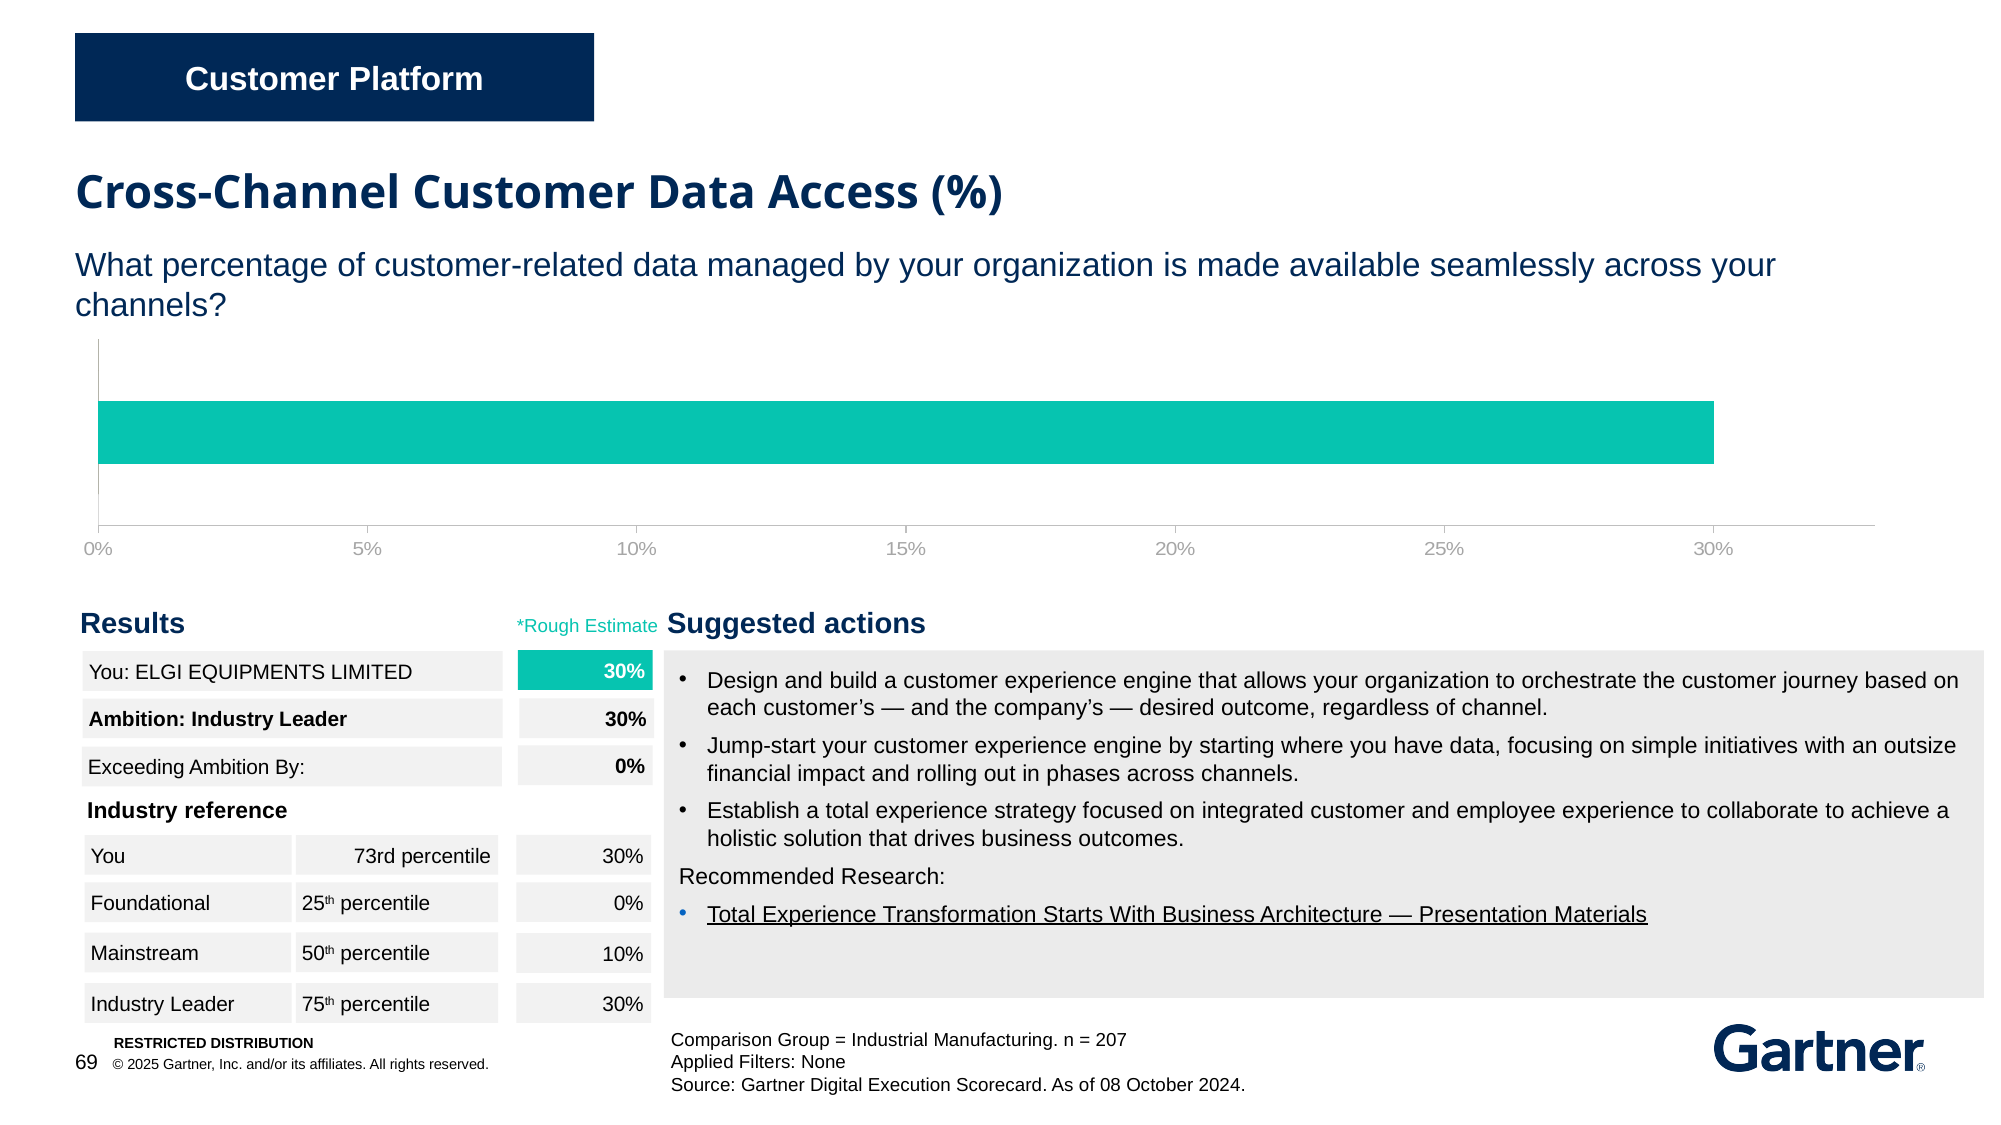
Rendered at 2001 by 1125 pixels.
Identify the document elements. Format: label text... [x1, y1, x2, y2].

text_box 30% [519, 698, 655, 739]
text_box 10% [516, 933, 652, 973]
text_box Mainstream [84, 932, 292, 973]
text_box Industry Leader [84, 983, 292, 1023]
text_box 25th percentile [295, 882, 499, 923]
text_box Suggested actions [667, 604, 1109, 643]
text_box Results [80, 604, 522, 643]
text_box Exceeding Ambition By: [81, 746, 502, 787]
text_box You [84, 835, 292, 875]
text_box 75th percentile [295, 983, 499, 1023]
text_box Ambition: Industry Leader [82, 698, 503, 739]
text_box 0% [516, 882, 652, 922]
text_box 30% [516, 983, 652, 1023]
chart [74, 311, 1892, 560]
text_box *Rough Estimate [502, 606, 843, 644]
text_box 50th percentile [295, 932, 499, 973]
text_box Industry reference [87, 795, 512, 827]
text_box 30% [517, 650, 653, 690]
text_box Cross-Channel Customer Data Access (%) [74, 169, 1963, 264]
text_box Design and build a customer experience engine that allows your organization to orchestrate the customer journey based on each customer’s — and the company’s — desired outcome, regardless of channel. Jump-start your customer experience engine by starting where you have data, focusing on simple initiatives with an outsize financial impact and rolling out in phases across channels. Establish a total experience strategy focused on integrated customer and employee experience to collaborate to achieve a holistic solution that drives business outcomes. Recommended Research: Total Experience Transformation Starts With Business Architecture — Presentation Materials [663, 650, 1984, 998]
text_box What percentage of customer-related data managed by your organization is made available seamlessly across your channels? [74, 235, 1798, 311]
text_box Customer Platform [74, 32, 595, 122]
text_box 73rd percentile [295, 835, 499, 875]
picture [1714, 1024, 1925, 1072]
text_box Comparison Group = Industrial Manufacturing. n = 207 Applied Filters: None Source: Gartner Digital Execution Scorecard. As of 08 October 2024. [670, 1020, 1705, 1103]
text_box 0% [517, 745, 653, 786]
text_box Foundational [84, 882, 292, 923]
text_box You: ELGI EQUIPMENTS LIMITED [82, 651, 503, 691]
text_box 30% [516, 834, 652, 875]
